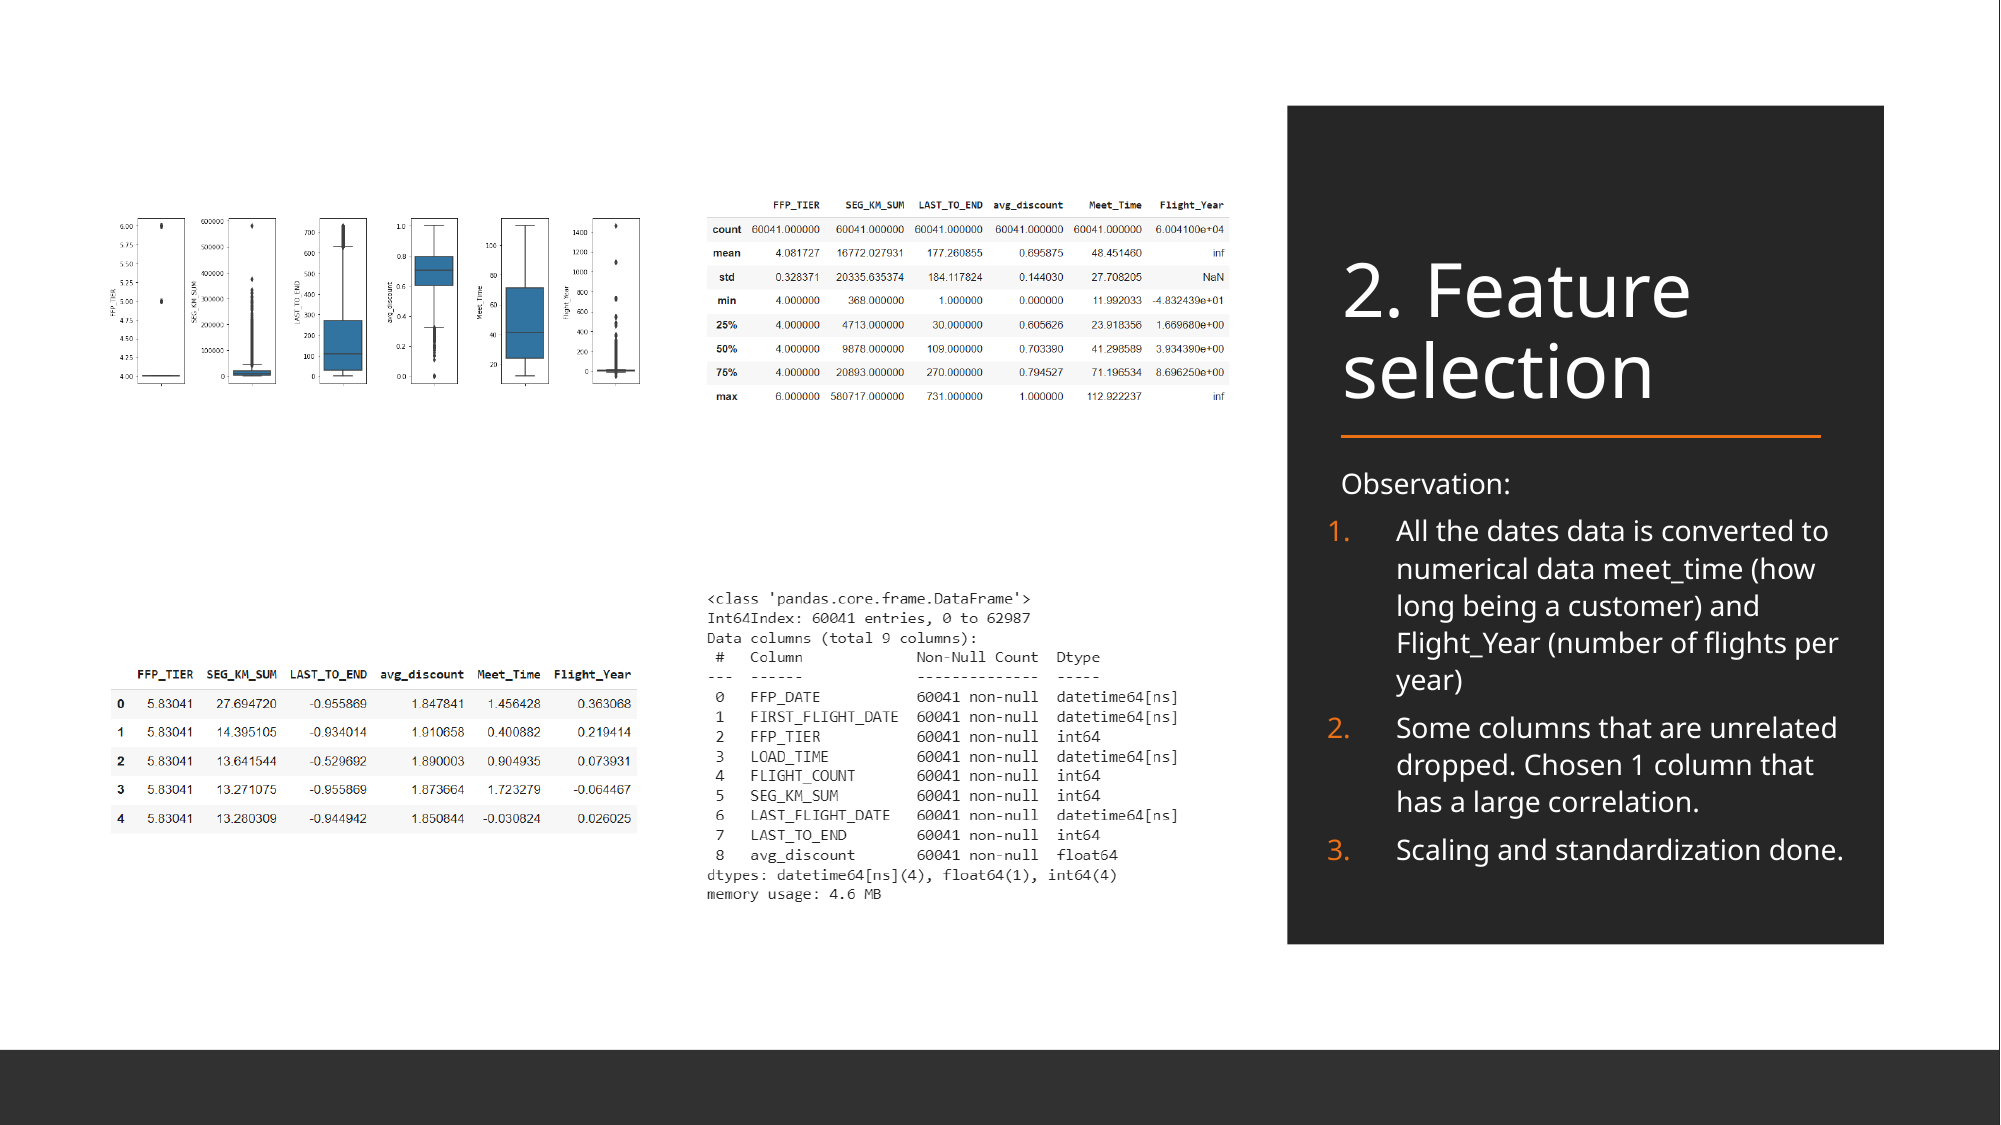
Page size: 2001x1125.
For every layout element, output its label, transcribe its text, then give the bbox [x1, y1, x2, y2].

text_box [0, 0, 2000, 1049]
picture [696, 189, 1233, 415]
picture [105, 658, 643, 837]
picture [696, 586, 1225, 910]
text_box [0, 1049, 2000, 1125]
text_box [1287, 105, 1884, 945]
title 2. Feature selection [1327, 156, 1845, 423]
picture [105, 213, 643, 391]
list Observation: All the dates data is converted to numerical data meet_time (how long being a customer) and Flight_Year (number of flights per year) Some columns that are unrelated dropped. Chosen 1 column that has a large correlation. Scaling and standardization done. [1327, 455, 1845, 899]
